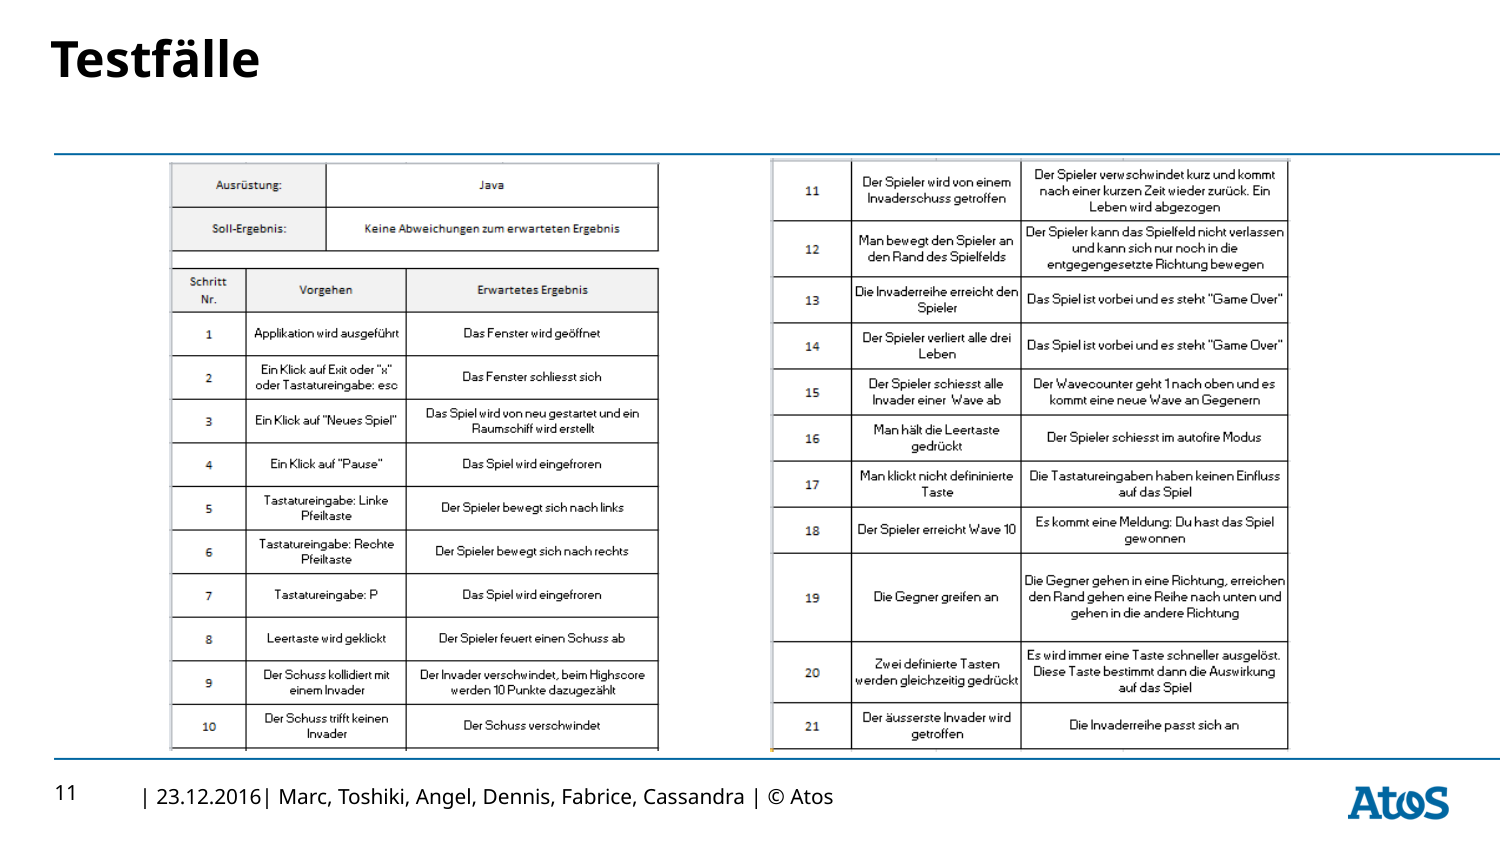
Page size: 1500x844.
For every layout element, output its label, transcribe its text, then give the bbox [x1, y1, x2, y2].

picture [0, 0, 1500, 844]
slide_number 11 [39, 776, 113, 812]
title Testfälle [35, 20, 1471, 139]
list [169, 162, 660, 751]
